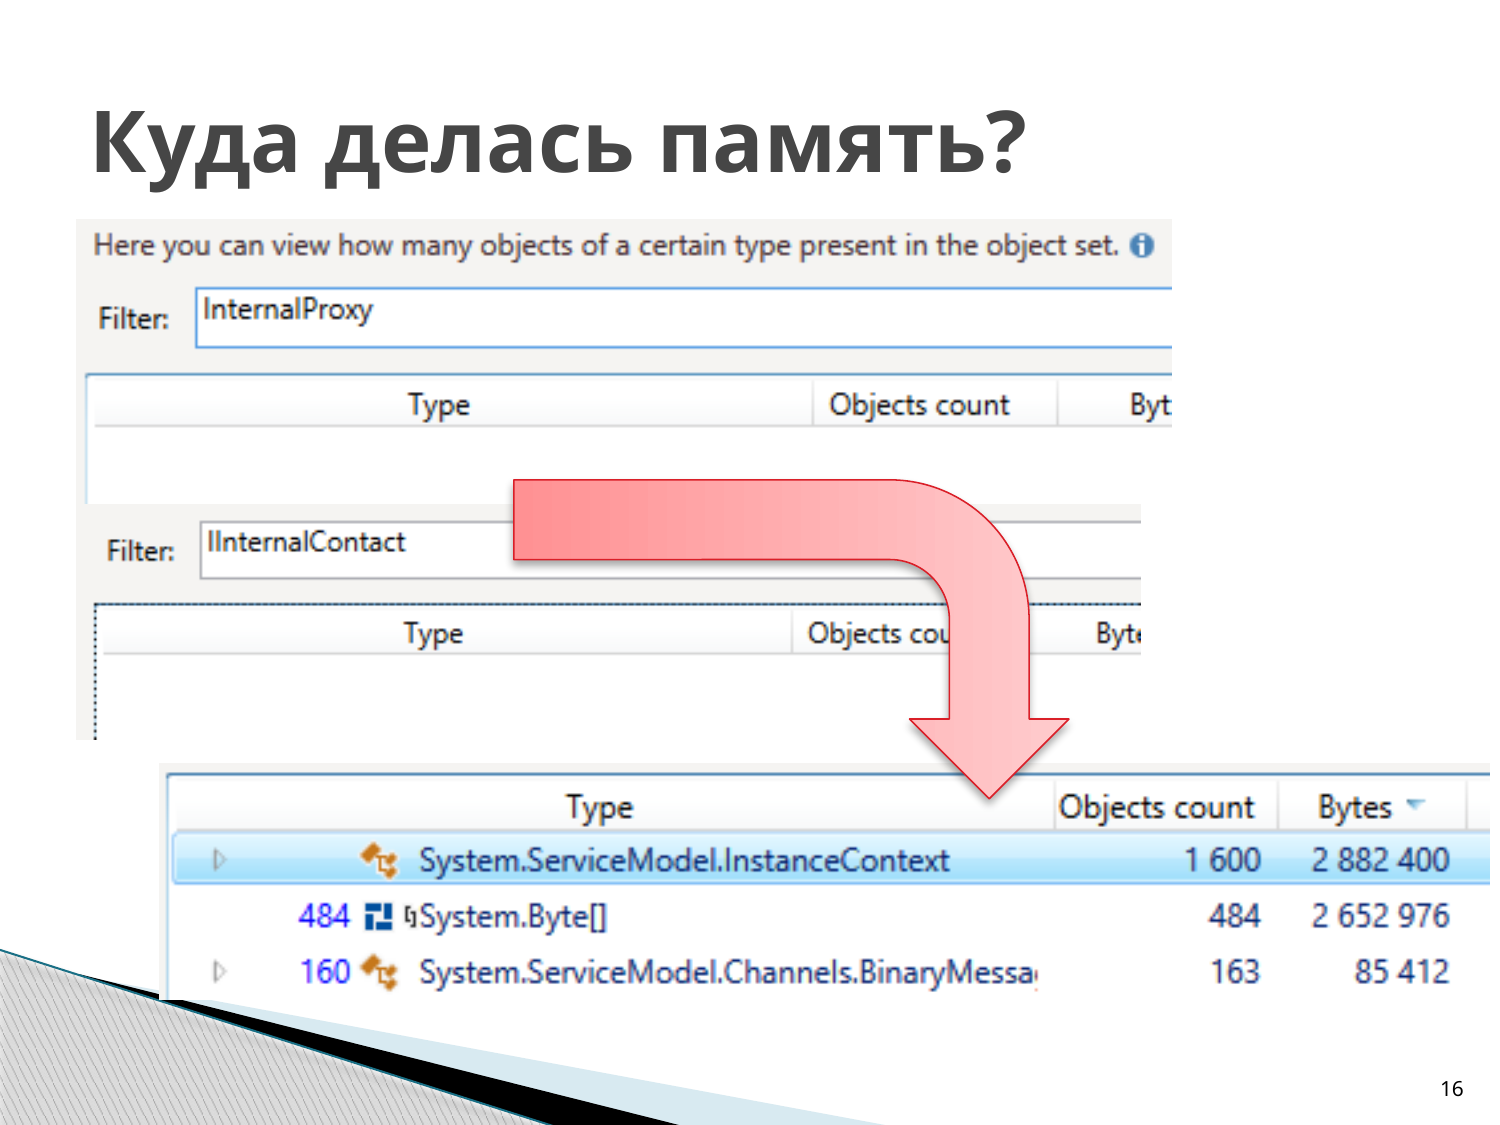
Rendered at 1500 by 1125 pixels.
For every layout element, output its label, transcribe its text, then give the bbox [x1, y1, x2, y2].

title Куда делась память? [75, 45, 1425, 233]
picture [76, 219, 1172, 740]
slide_number 16 [1418, 1051, 1479, 1112]
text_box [159, 479, 1490, 1000]
